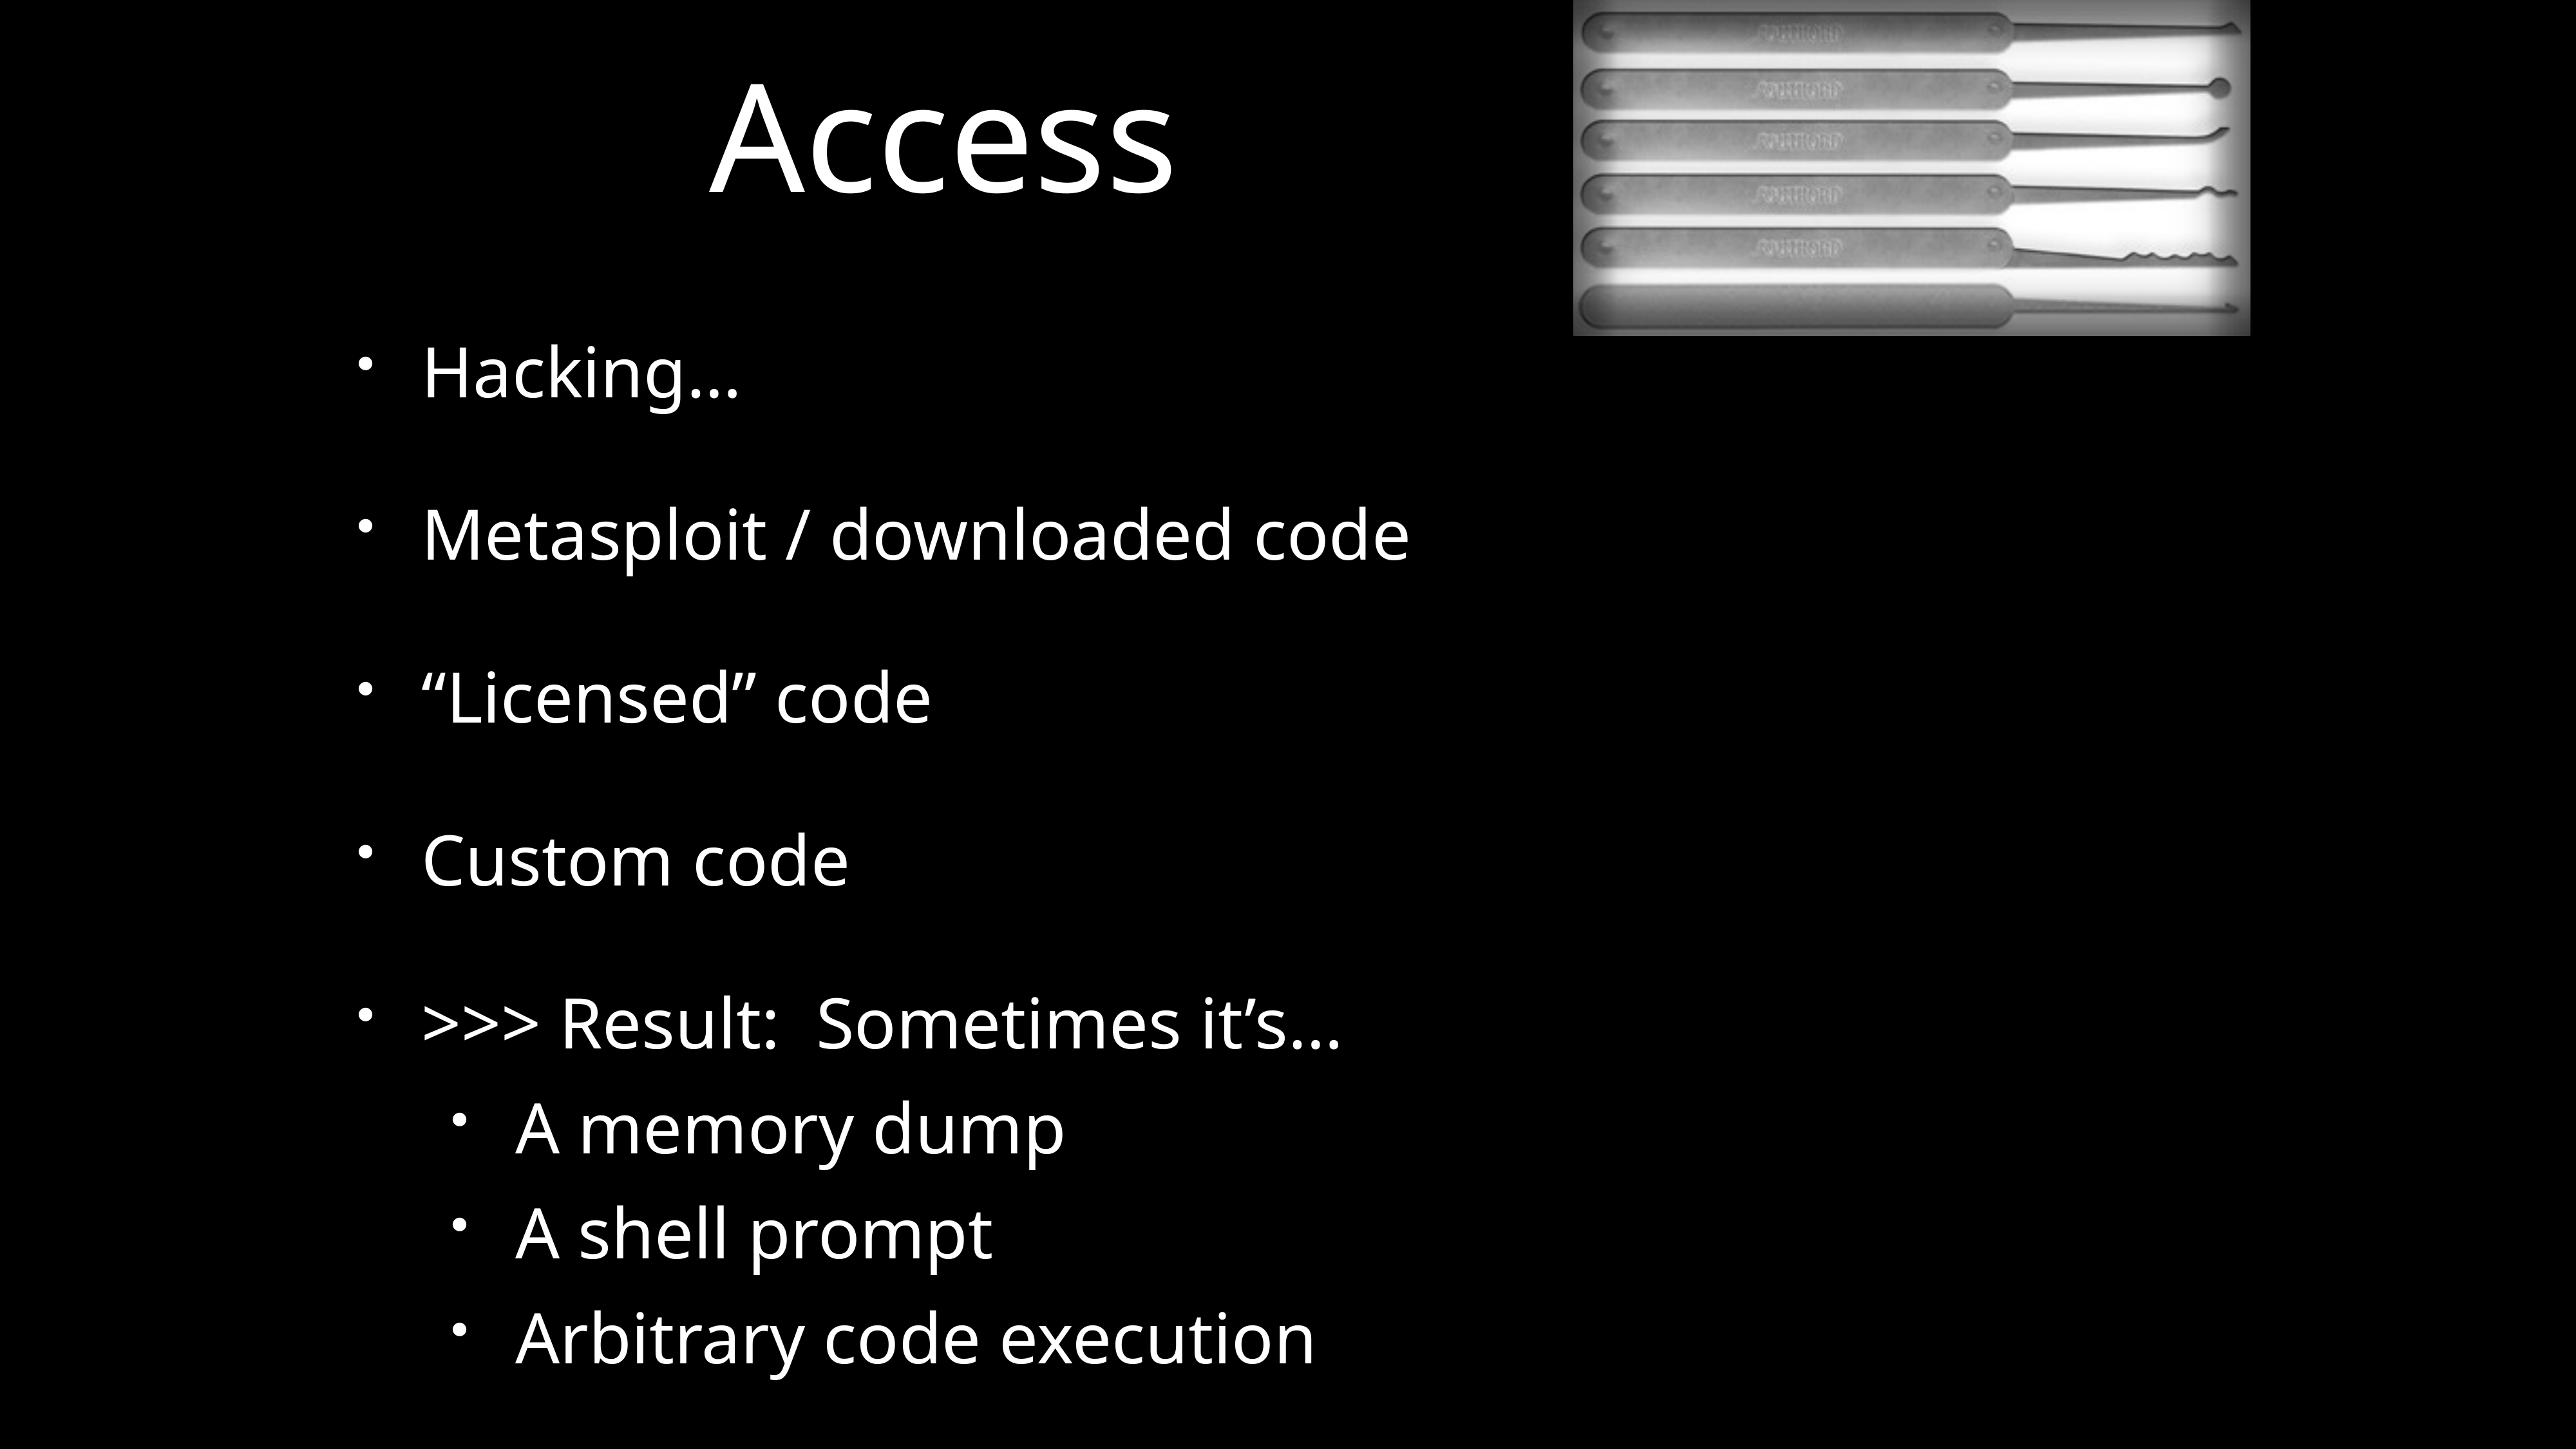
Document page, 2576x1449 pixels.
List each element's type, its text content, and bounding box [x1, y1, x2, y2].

list Hacking… Metasploit / downloaded code “Licensed” code Custom code >>> Result: Sometimes it’s… A memory dump A shell prompt Arbitrary code execution [349, 265, 2227, 1441]
picture [1573, 0, 2253, 336]
title Access [119, 0, 1573, 293]
